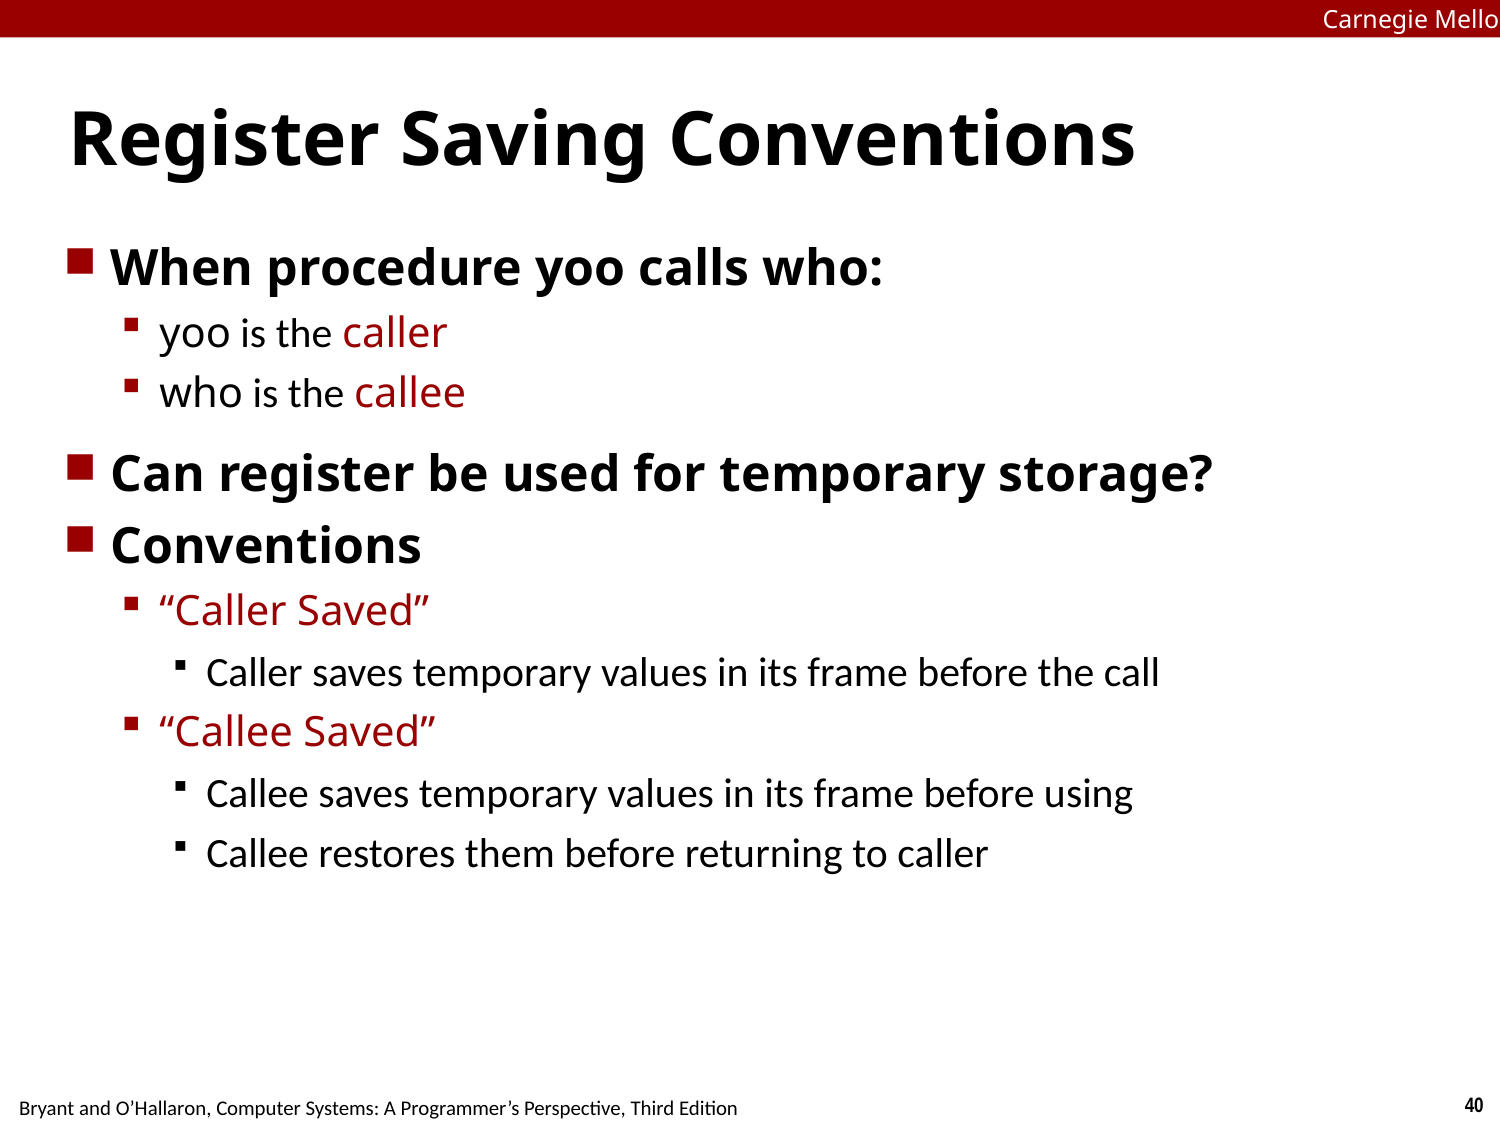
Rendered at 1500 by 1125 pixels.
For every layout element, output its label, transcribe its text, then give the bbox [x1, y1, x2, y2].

text_box Carnegie Mellon [1322, 3, 1500, 33]
title Register Saving Conventions [62, 41, 1438, 228]
text_box [0, 0, 1500, 38]
list When procedure yoo calls who: yoo is the caller who is the callee Can register be used for temporary storage? Conventions “Caller Saved” Caller saves temporary values in its frame before the call “Callee Saved” Callee saves temporary values in its frame before using Callee restores them before returning to caller [62, 228, 1438, 1122]
